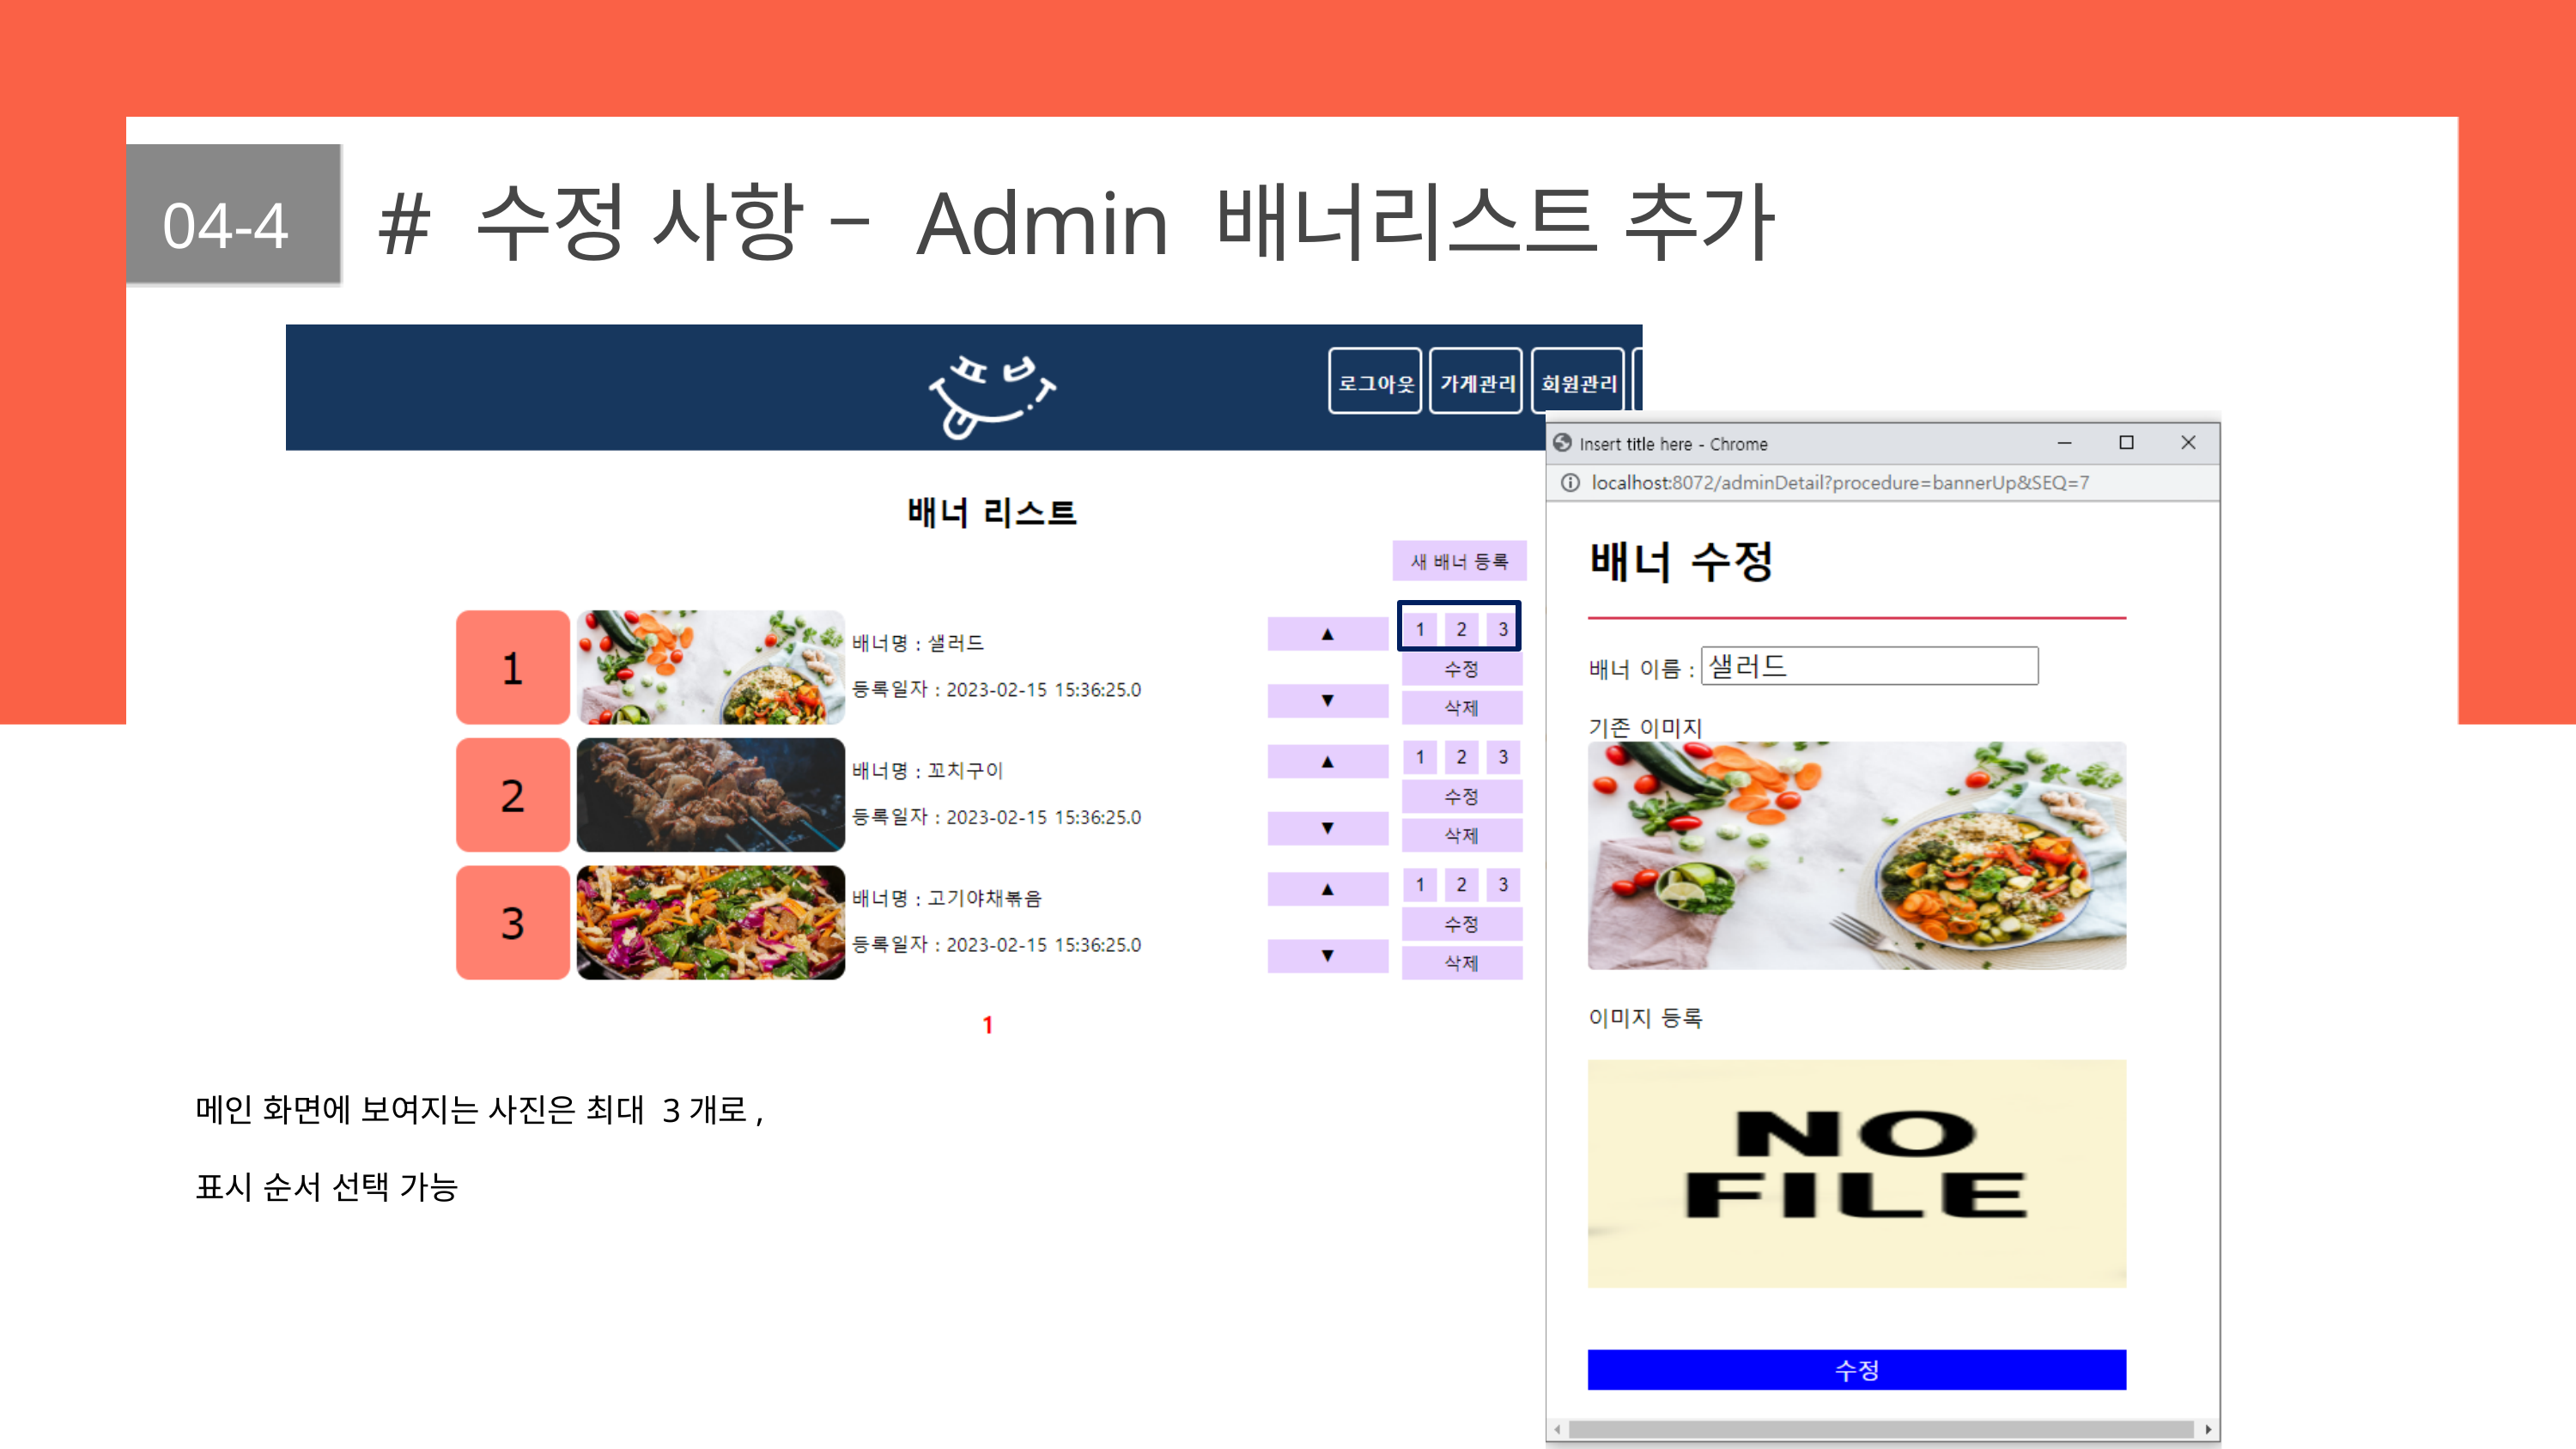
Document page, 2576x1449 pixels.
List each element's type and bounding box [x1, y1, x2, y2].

picture [126, 117, 2459, 1449]
text_box [126, 144, 343, 288]
text_box [0, 0, 2576, 724]
